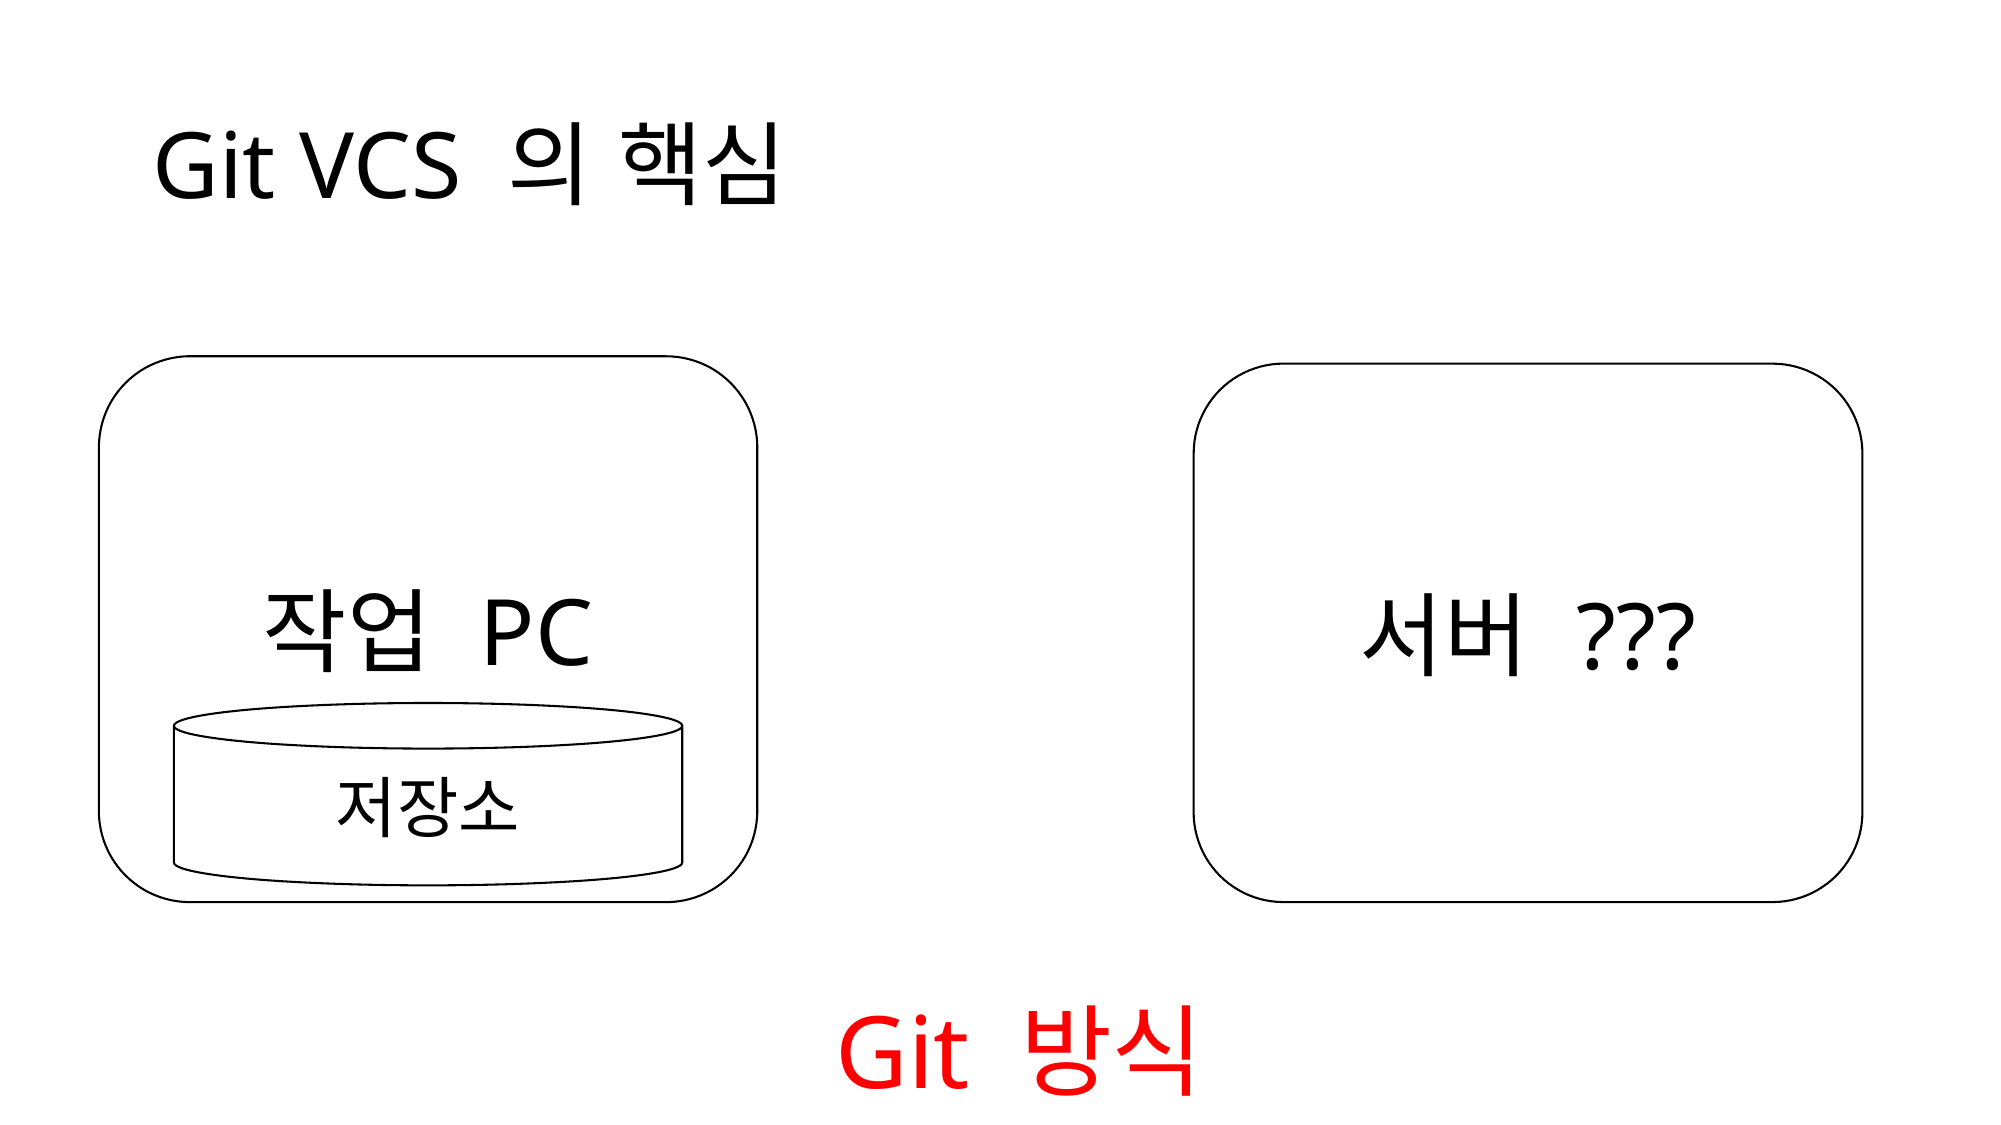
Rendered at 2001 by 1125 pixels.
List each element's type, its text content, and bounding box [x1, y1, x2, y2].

title Git VCS 의 핵심 [137, 59, 1863, 278]
text_box 저장소 [172, 701, 684, 887]
text_box Git 방식 [302, 980, 1738, 1116]
text_box 작업 PC [97, 355, 759, 904]
text_box 서버 ??? [1192, 362, 1864, 904]
